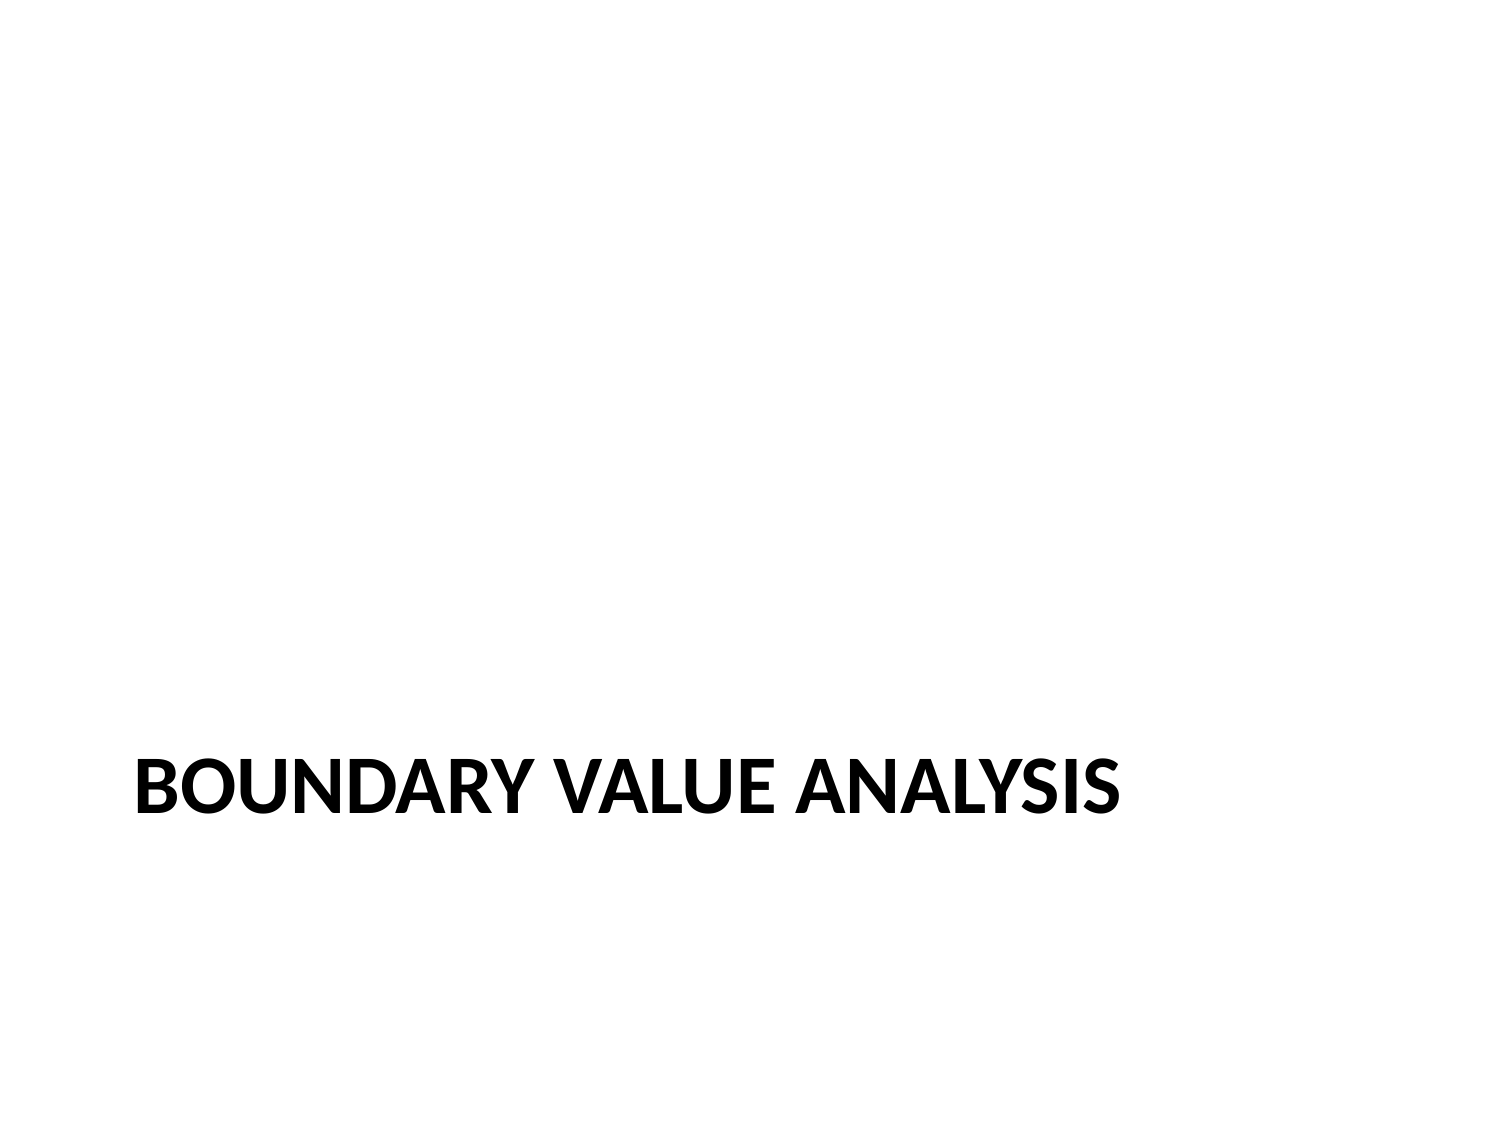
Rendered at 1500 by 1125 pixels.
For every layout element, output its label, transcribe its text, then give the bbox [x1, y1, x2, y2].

title Boundary value analysis [118, 722, 1394, 947]
